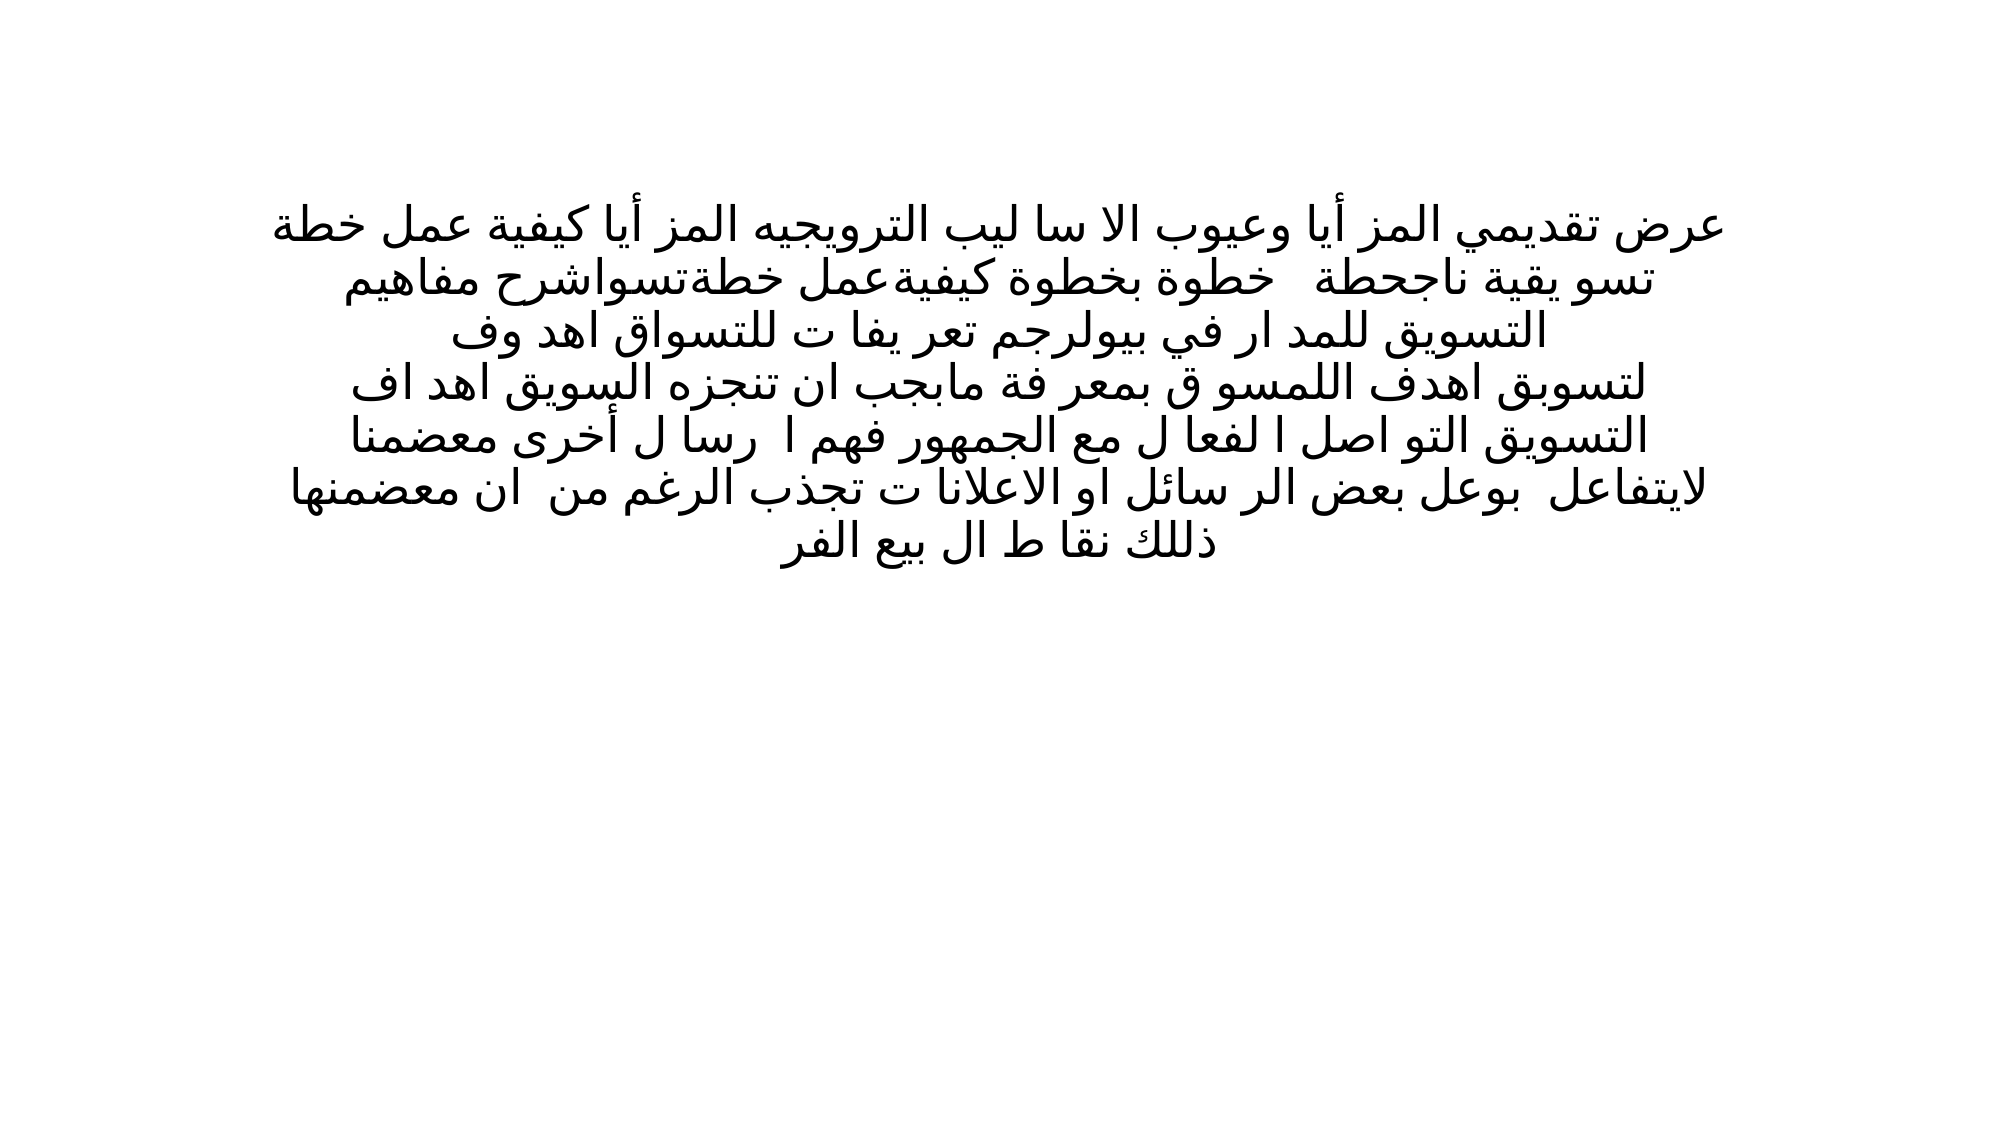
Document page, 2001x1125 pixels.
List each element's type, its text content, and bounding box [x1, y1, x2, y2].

title عرض تقديمي المز أيا وعيوب الا سا ليب الترويجيه المز أيا كيفية عمل خطة تسو يقية ناجحطة خطوة بخطوة كيفيةعمل خطةتسواشرح مفاهيم التسويق للمد ار في بيولرجم تعر يفا ت للتسواق اهد وف لتسوبق اهدف اللمسو ق بمعر فة مابجب ان تنجزه السويق اهد اف التسويق التو اصل ا لفعا ل مع الجمهور فهم ا رسا ل أخرى معضمنا لايتفاعل بوعل بعض الر سائل او الاعلانا ت تجذب الرغم من ان معضمنها ذللك نقا ط ال بيع الفر [249, 184, 1750, 576]
